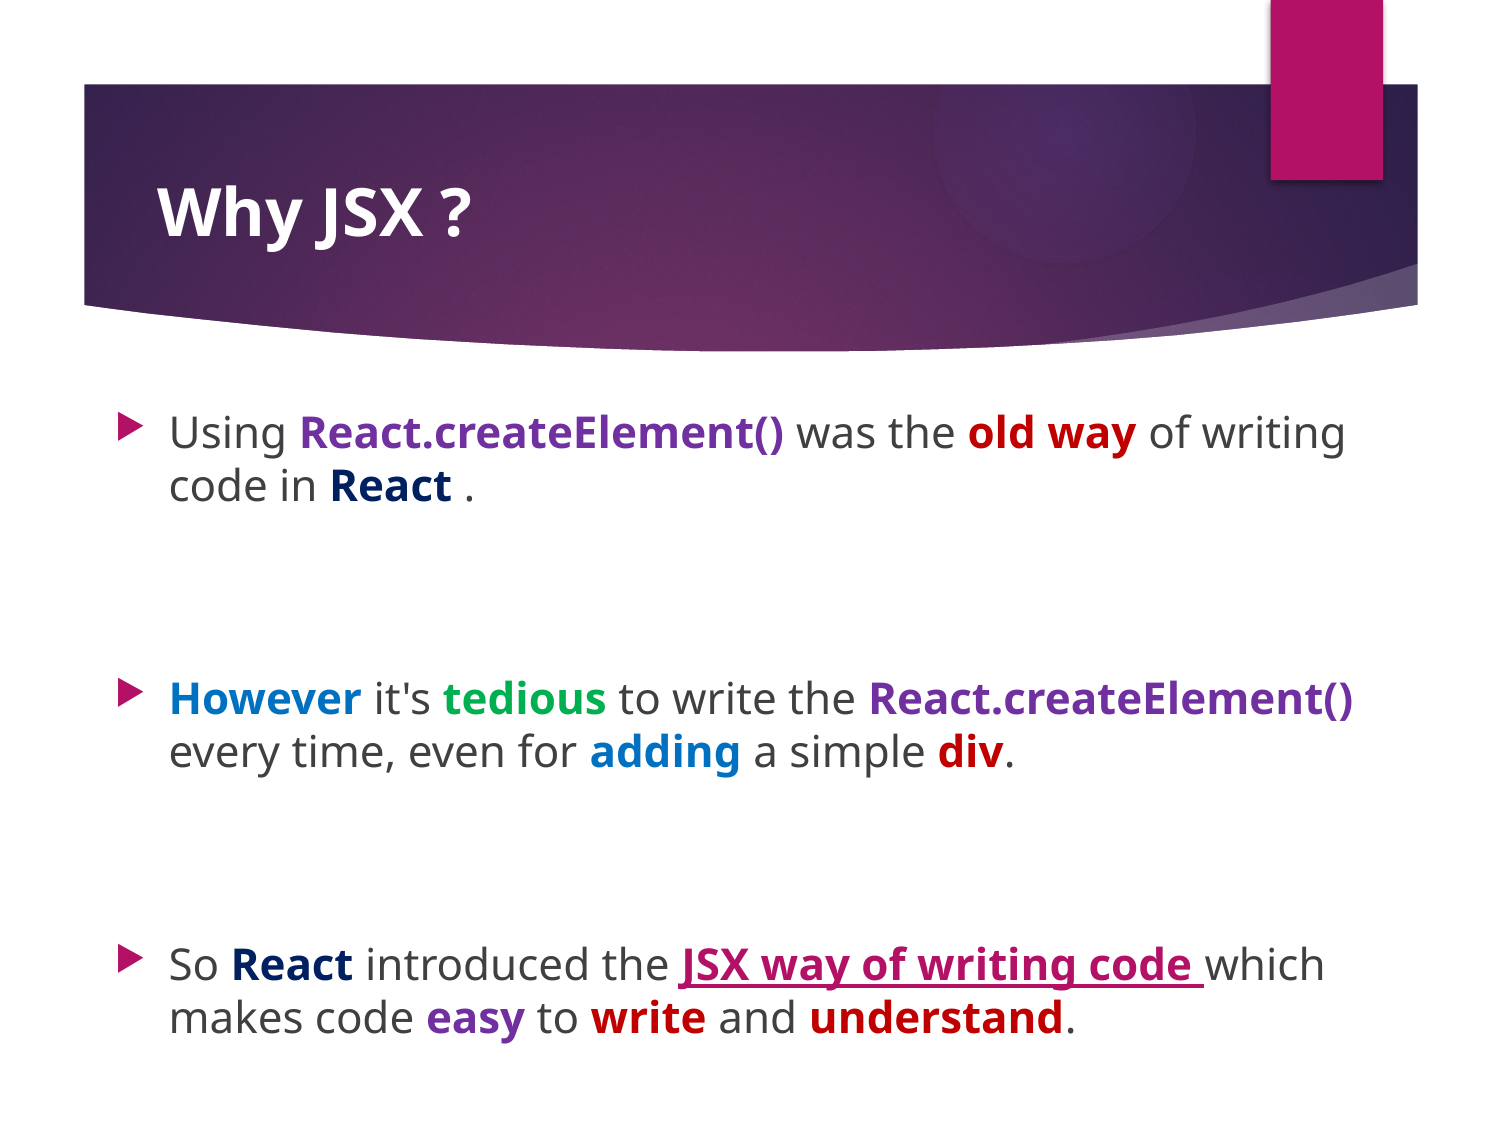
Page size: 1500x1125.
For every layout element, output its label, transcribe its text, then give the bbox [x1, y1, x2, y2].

text_box Why JSX ? [142, 152, 1183, 269]
list Using React.createElement() was the old way of writing code in React . However it's tedious to write the React.createElement() every time, even for adding a simple div. So React introduced the JSX way of writing code which makes code easy to write and understand. [99, 397, 1413, 1063]
title [46, 23, 1447, 186]
